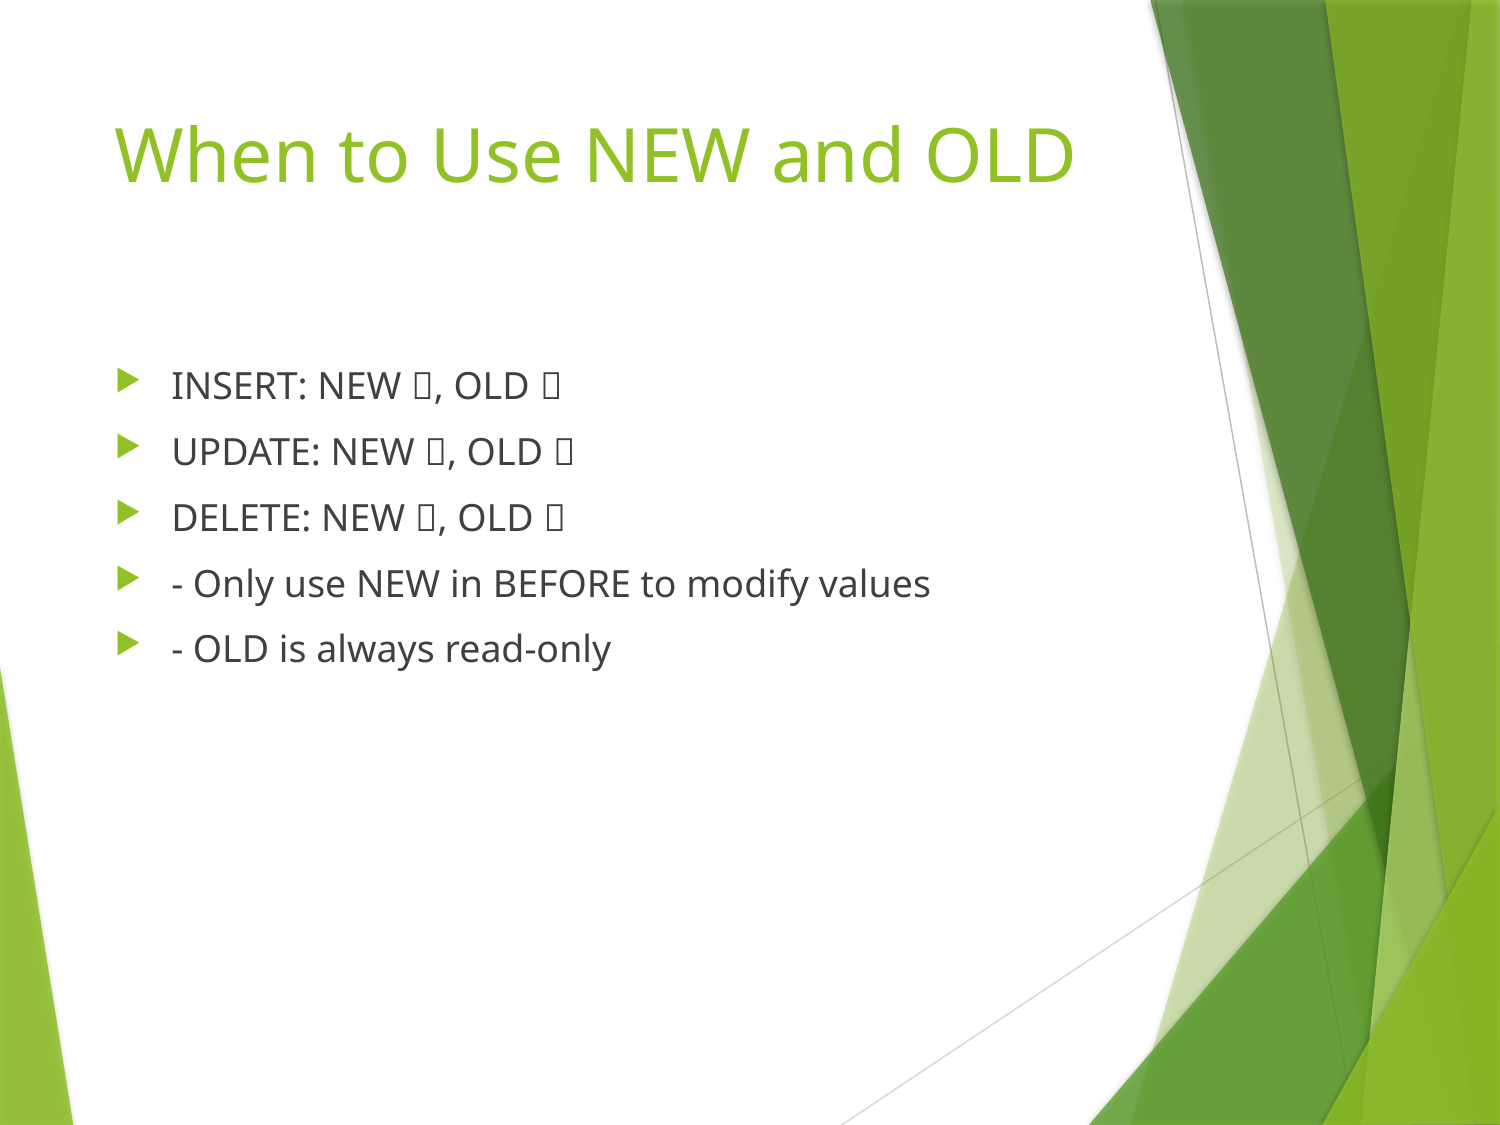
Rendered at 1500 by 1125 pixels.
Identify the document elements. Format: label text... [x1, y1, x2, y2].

list INSERT: NEW ✅, OLD ❌ UPDATE: NEW ✅, OLD ✅ DELETE: NEW ❌, OLD ✅ - Only use NEW in BEFORE to modify values - OLD is always read-only [99, 354, 1142, 992]
title When to Use NEW and OLD [99, 99, 1142, 317]
